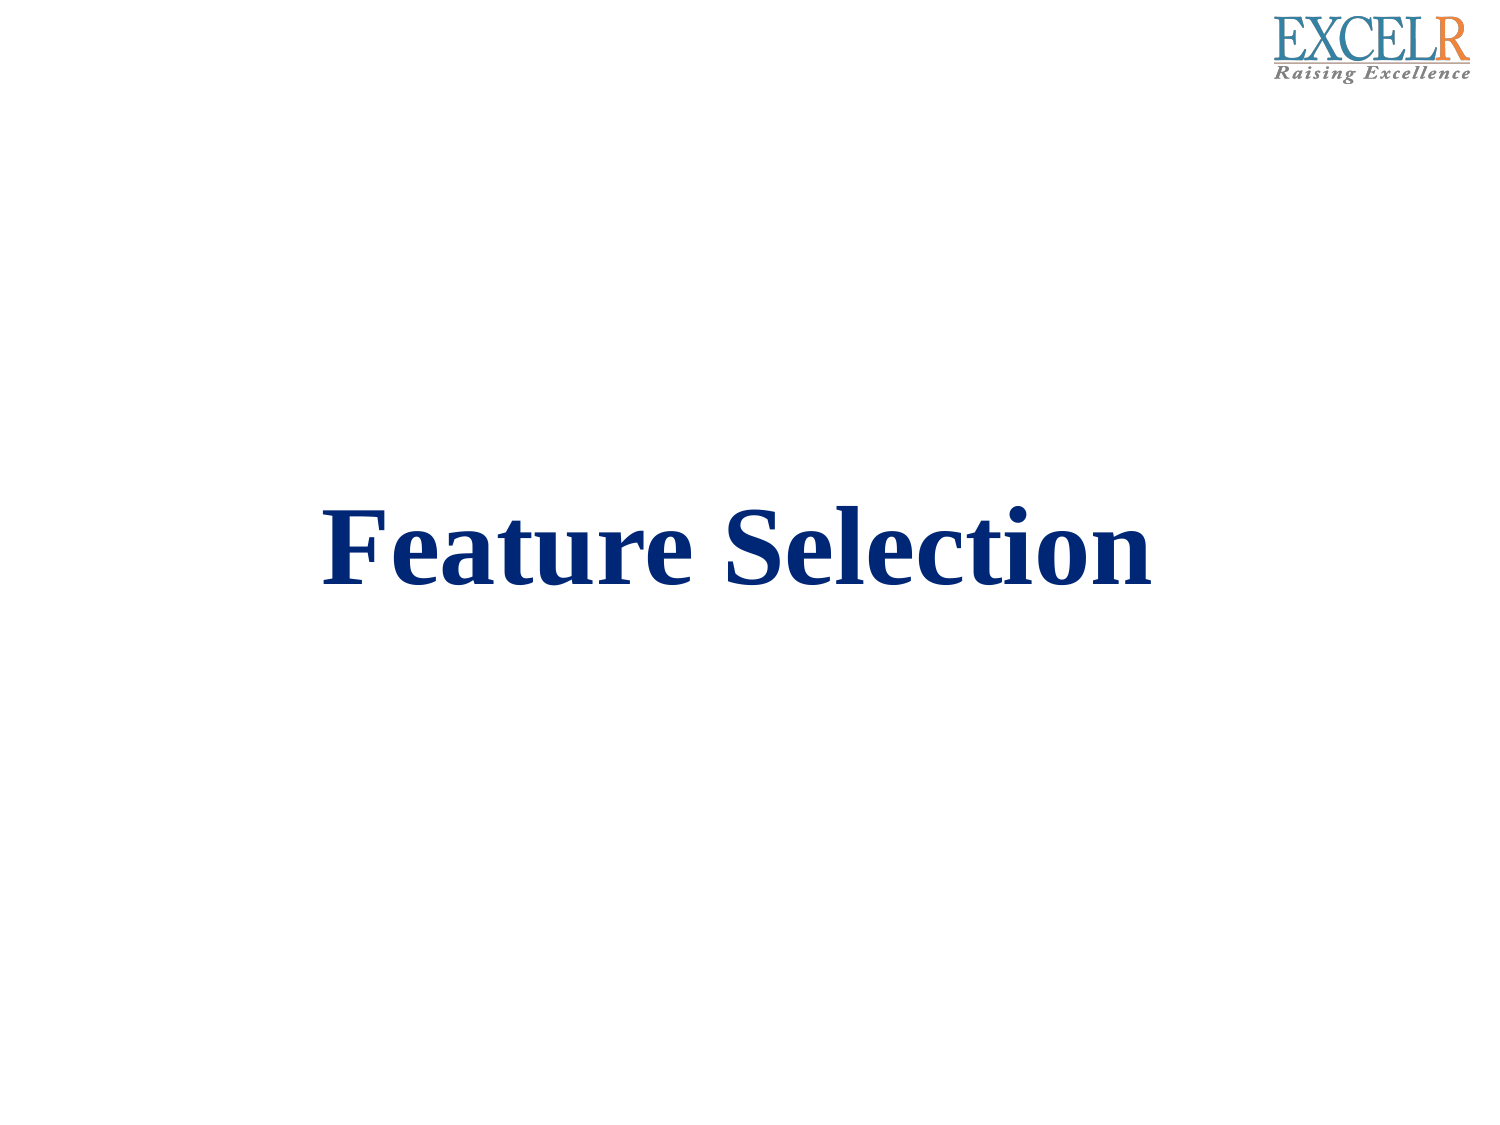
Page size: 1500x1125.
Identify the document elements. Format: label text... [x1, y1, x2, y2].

picture [1274, 16, 1470, 84]
text_box Feature Selection [115, 471, 1373, 653]
